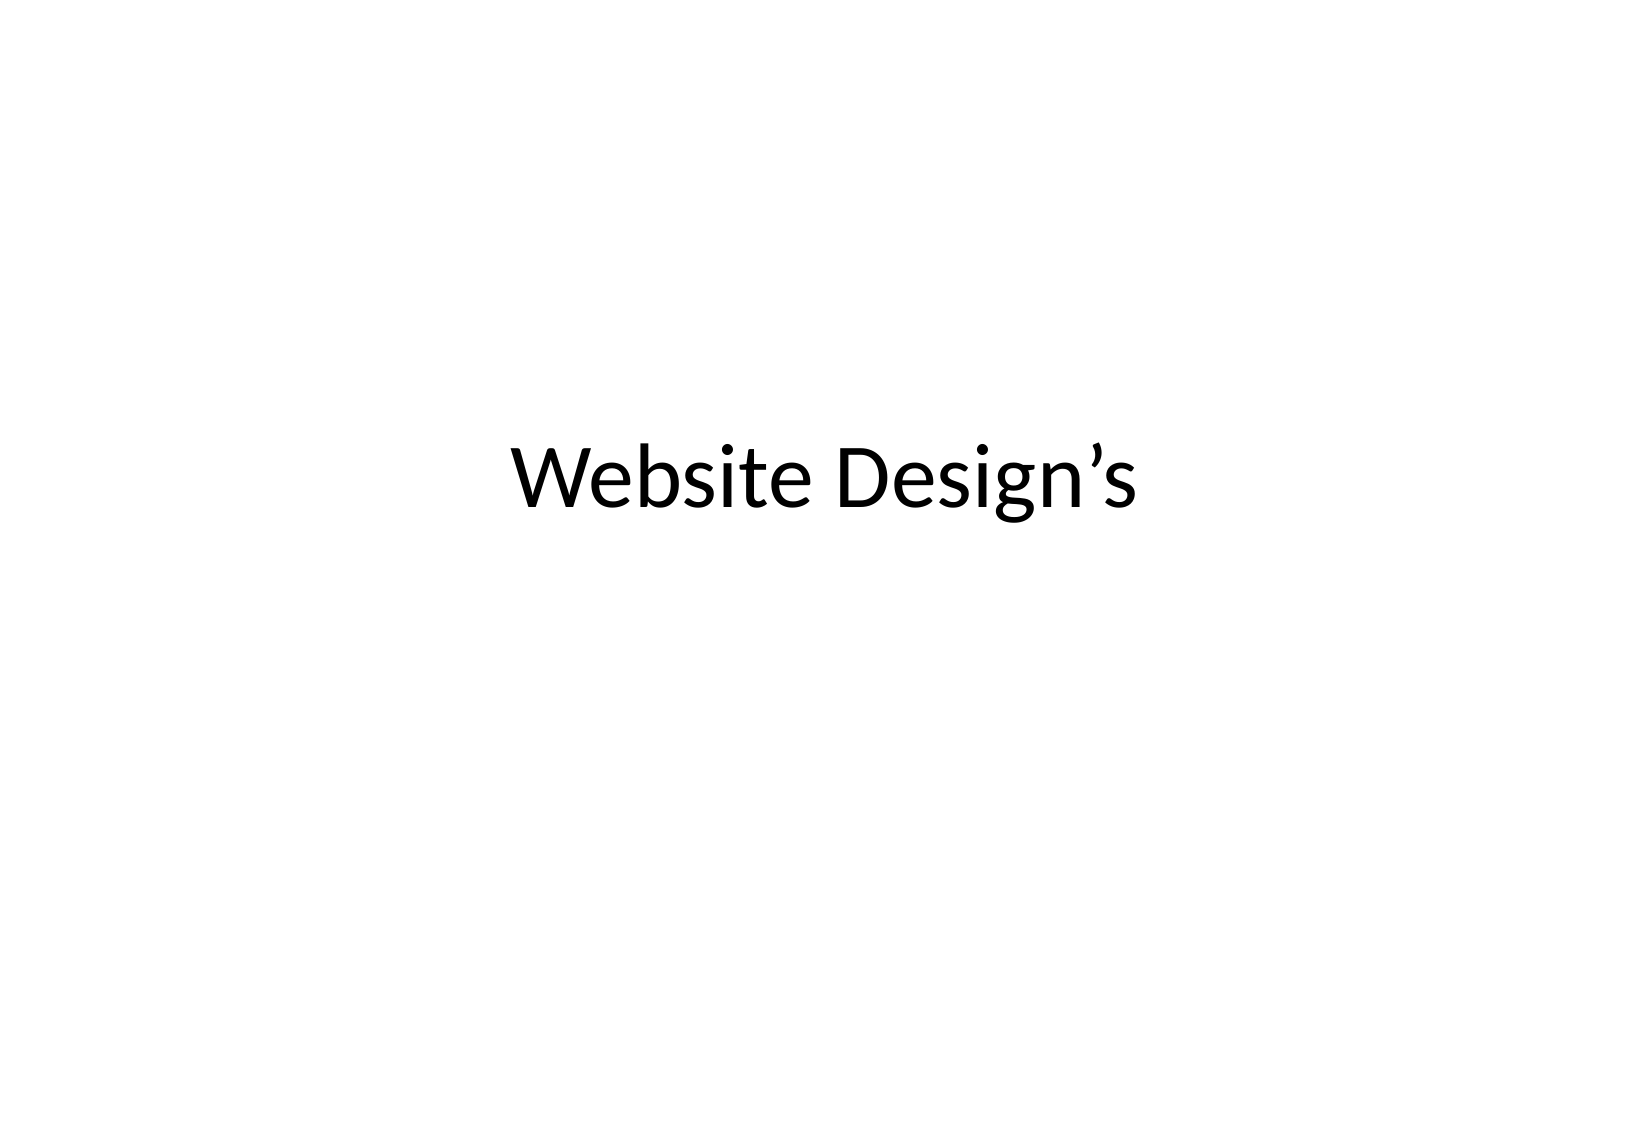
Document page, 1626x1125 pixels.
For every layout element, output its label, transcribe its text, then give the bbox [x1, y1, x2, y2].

title Website Design’s [134, 349, 1516, 591]
